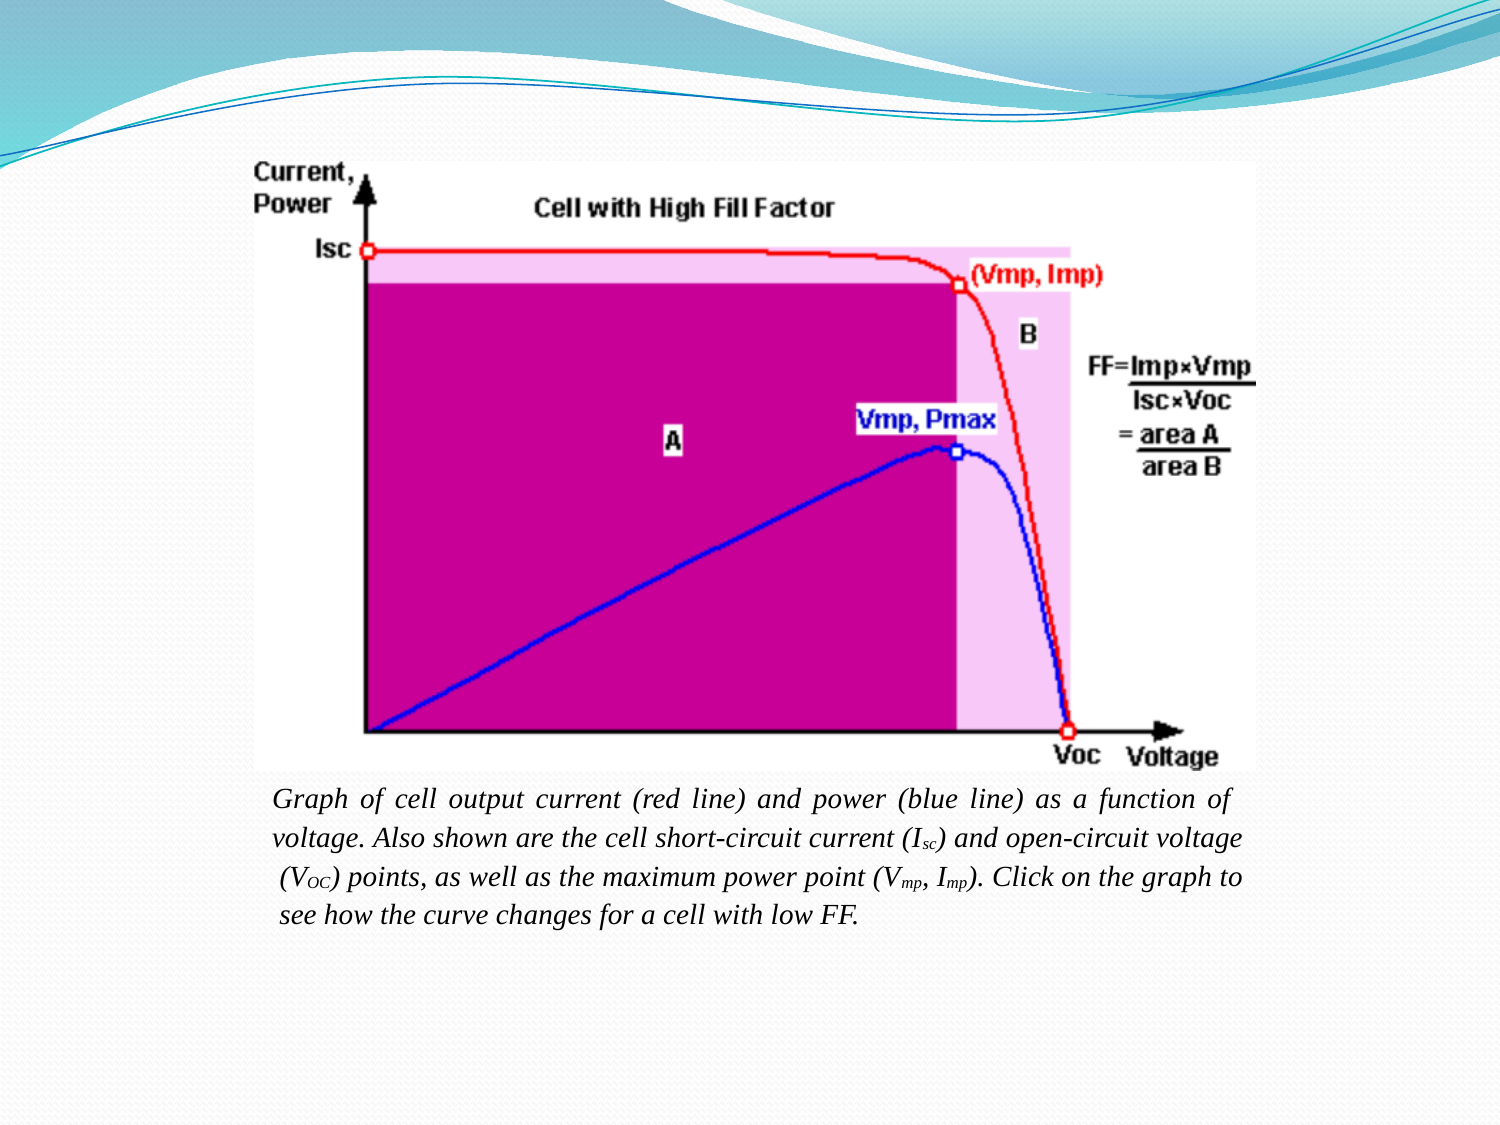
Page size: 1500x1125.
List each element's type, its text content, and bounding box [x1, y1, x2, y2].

text_box Graph of cell output current (red line) and power (blue line) as a function of voltage. Also shown are the cell short-circuit current (Isc) and open-circuit voltage (VOC) points, as well as the maximum power point (Vmp, Imp). Click on the graph to see how the curve changes for a cell with low FF. [265, 783, 1244, 931]
picture [254, 161, 1256, 771]
